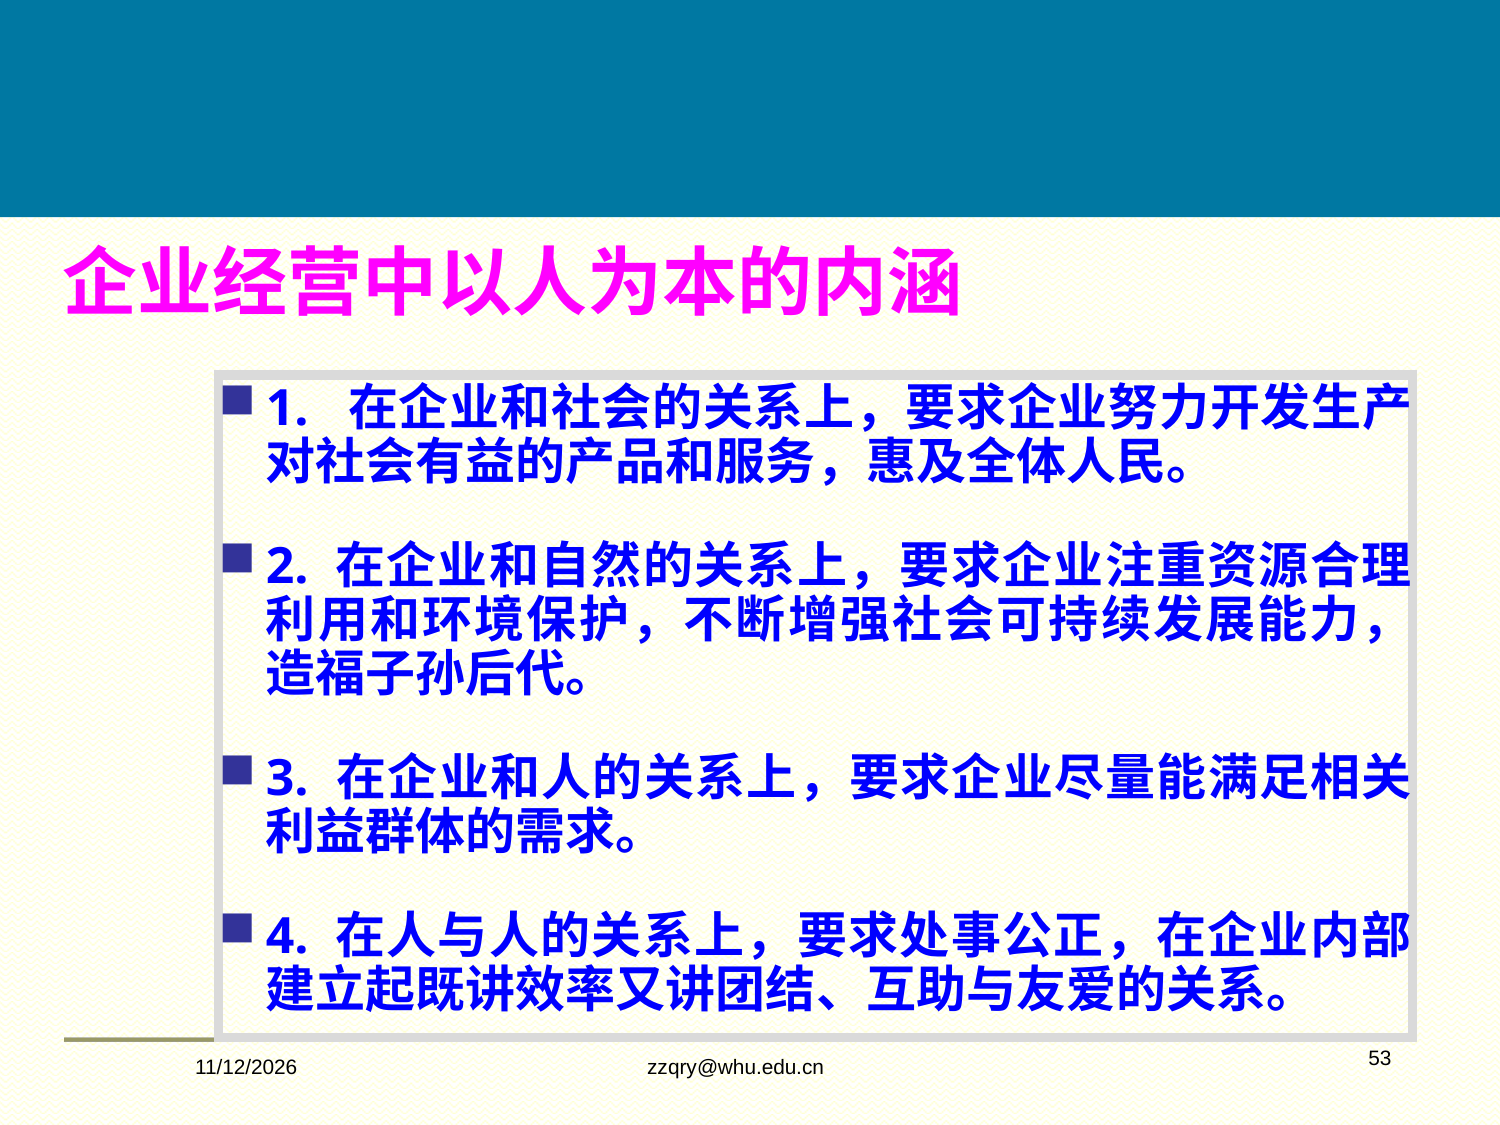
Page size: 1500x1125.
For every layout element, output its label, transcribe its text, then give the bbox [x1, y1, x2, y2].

title 企业经营中以人为本的内涵 [62, 137, 1213, 326]
picture [0, 218, 1500, 1125]
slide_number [76, 1034, 416, 1087]
list 1. 在企业和社会的关系上，要求企业努力开发生产对社会有益的产品和服务，惠及全体人民。 2. 在企业和自然的关系上，要求企业注重资源合理利用和环境保护，不断增强社会可持续发展能力，造福子孙后代。 3. 在企业和人的关系上，要求企业尽量能满足相关利益群体的需求。 4. 在人与人的关系上，要求处事公正，在企业内部建立起既讲效率又讲团结、互助与友爱的关系。 [218, 374, 1413, 1038]
footer zzqry@whu.edu.cn [478, 1034, 993, 1087]
slide_number 53 [1021, 1046, 1407, 1089]
